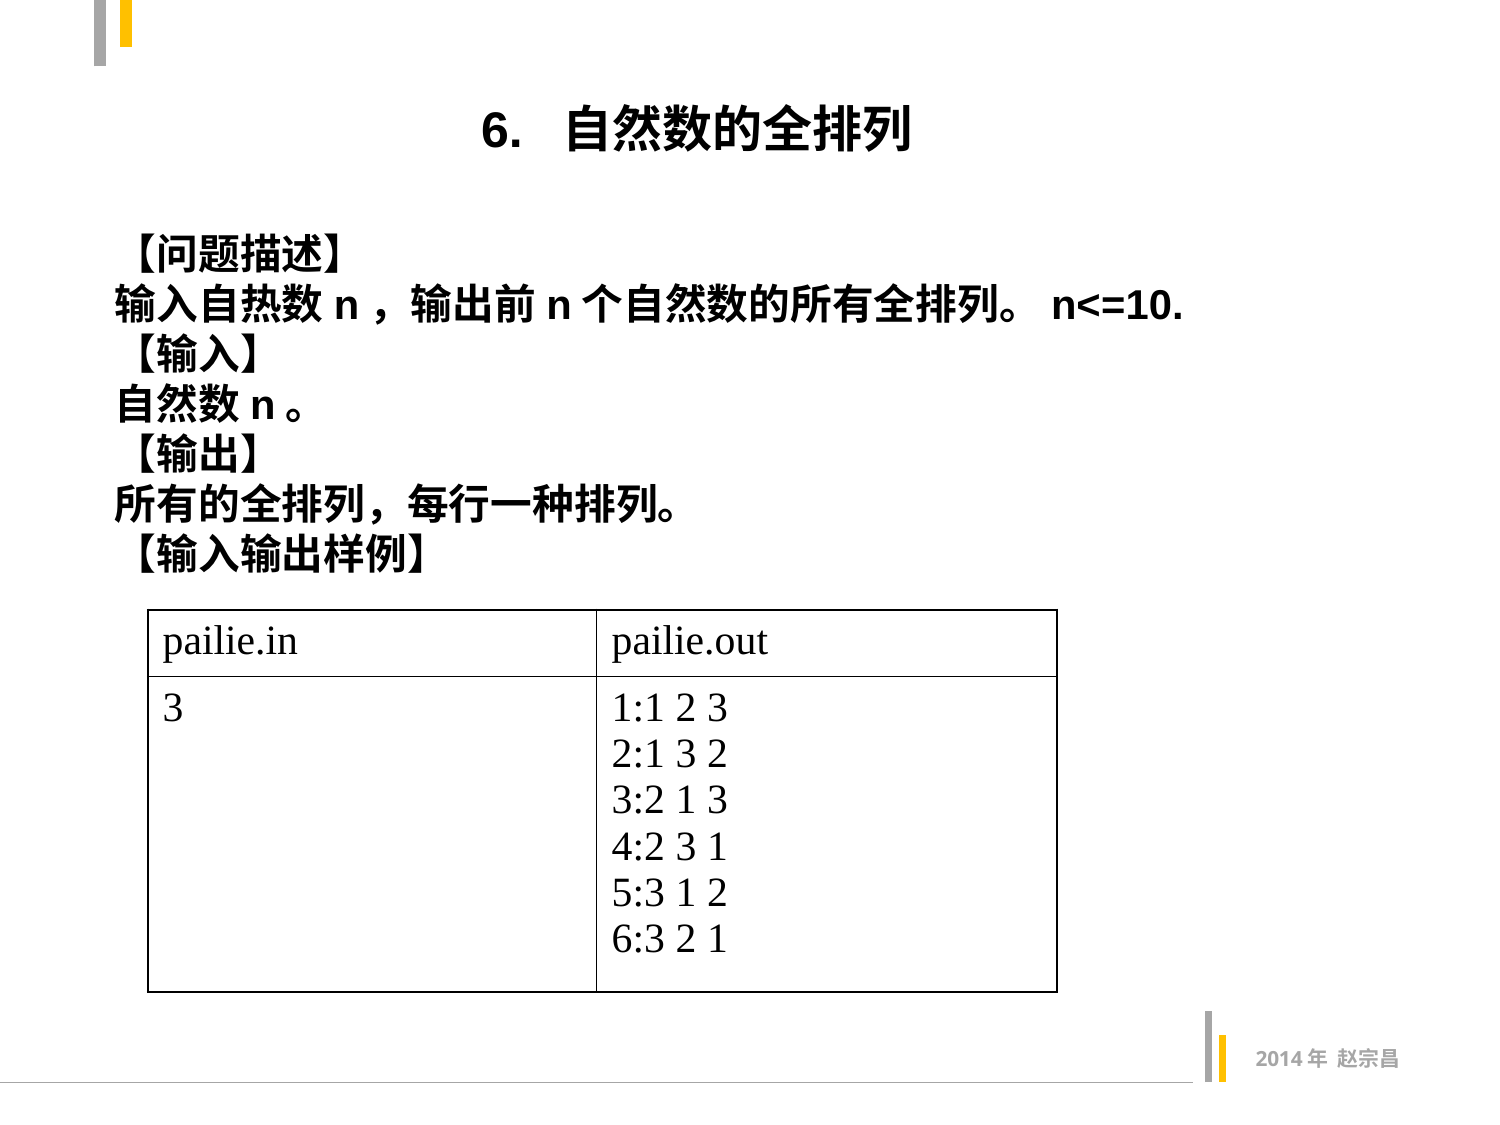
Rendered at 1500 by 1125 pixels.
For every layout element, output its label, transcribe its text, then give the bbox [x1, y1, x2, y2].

text_box 6. 自然数的全排列 [466, 89, 987, 165]
text_box 【问题描述】 输入自热数n，输出前n个自然数的所有全排列。n<=10. 【输入】 自然数n。 【输出】 所有的全排列，每行一种排列。 【输入输出样例】 [100, 220, 1324, 585]
table_header pailie.out [597, 611, 1056, 676]
table_cell 1:1 2 3 2:1 3 2 3:2 1 3 4:2 3 1 5:3 1 2 6:3 2 1 [597, 677, 1056, 991]
table_header pailie.in [149, 611, 596, 676]
table_cell 3 [149, 677, 596, 991]
